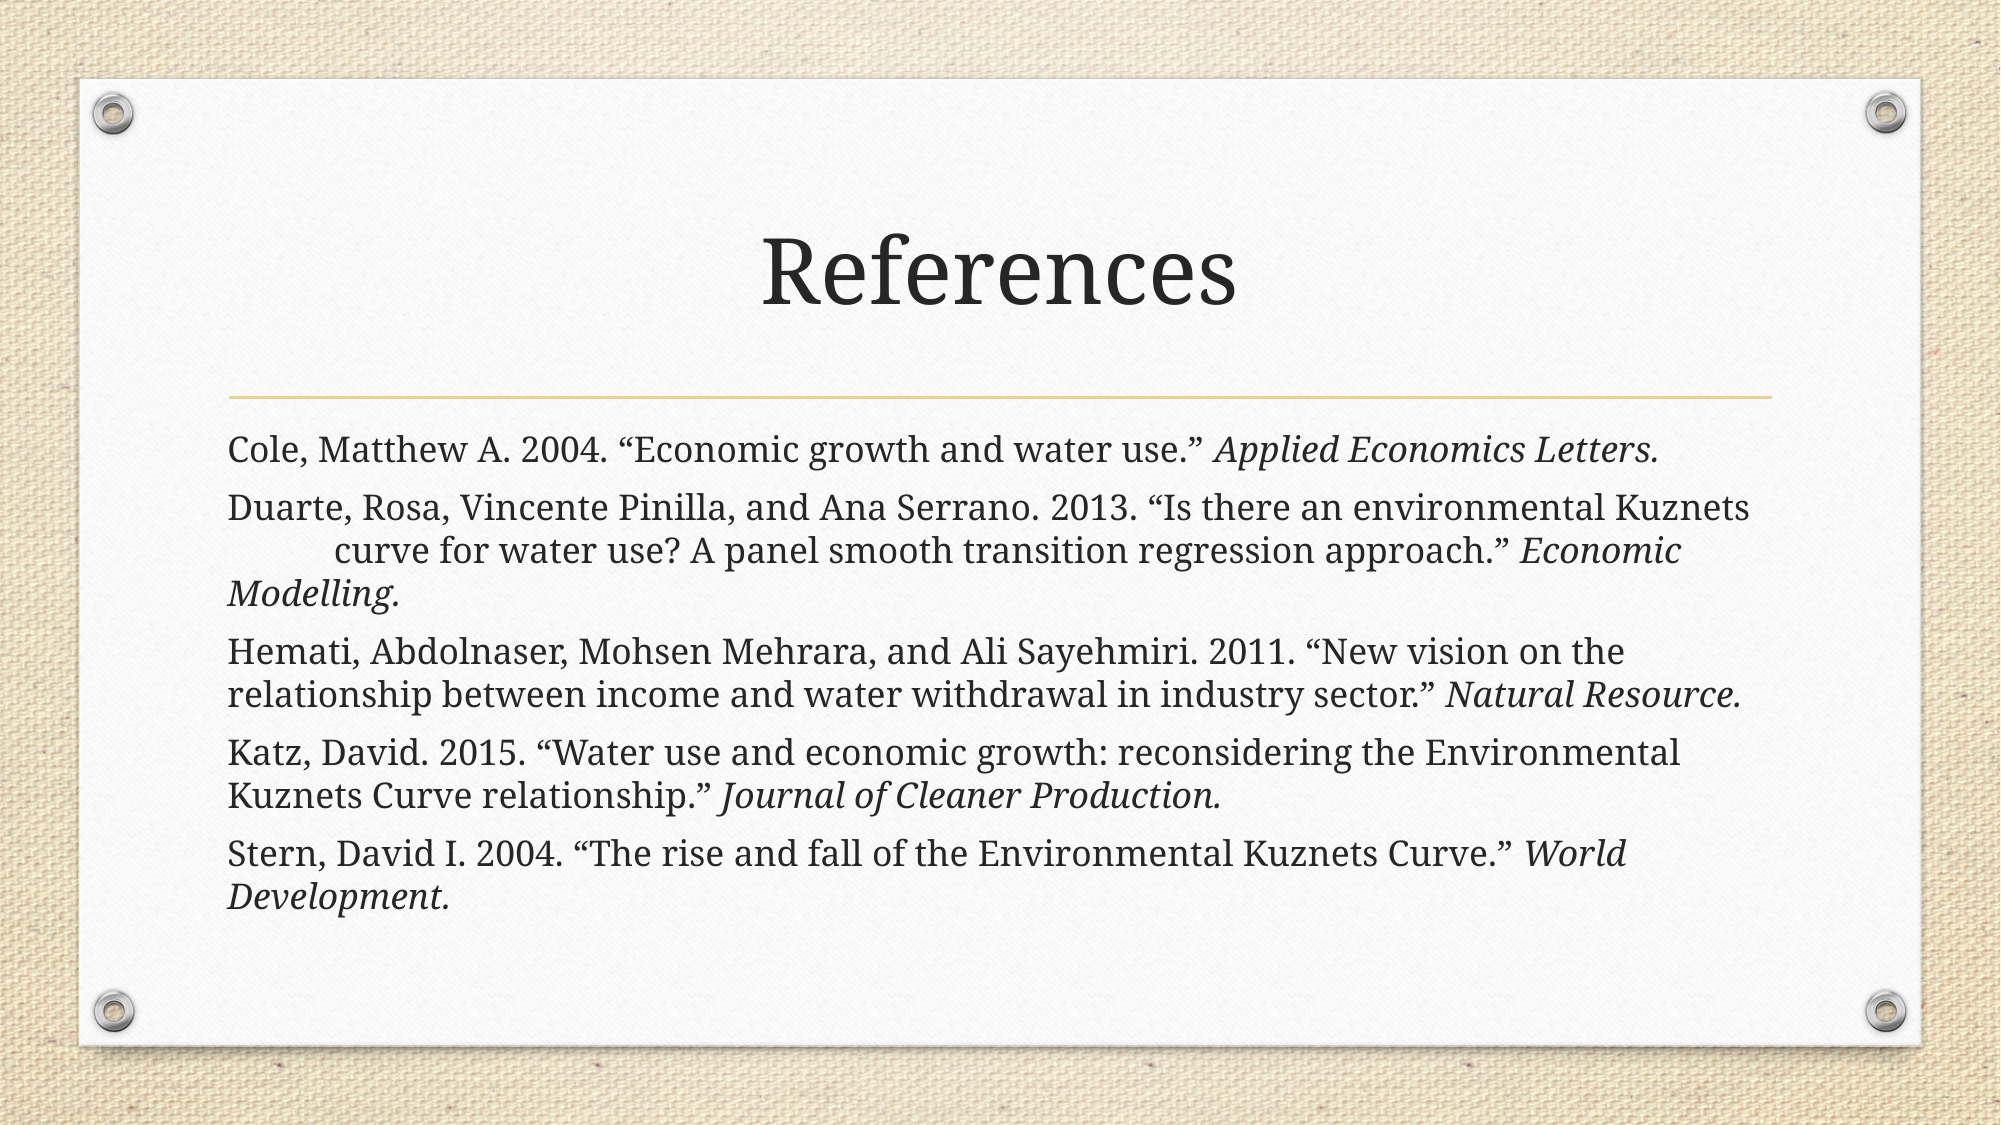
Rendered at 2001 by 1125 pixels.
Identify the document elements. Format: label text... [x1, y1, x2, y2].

picture [0, 0, 2001, 1125]
list Cole, Matthew A. 2004. “Economic growth and water use.” Applied Economics Letters. Duarte, Rosa, Vincente Pinilla, and Ana Serrano. 2013. “Is there an environmental Kuznets curve for water use? A panel smooth transition regression approach.” Economic Modelling. Hemati, Abdolnaser, Mohsen Mehrara, and Ali Sayehmiri. 2011. “New vision on the relationship between income and water withdrawal in industry sector.” Natural Resource. Katz, David. 2015. “Water use and economic growth: reconsidering the Environmental Kuznets Curve relationship.” Journal of Cleaner Production. Stern, David I. 2004. “The rise and fall of the Environmental Kuznets Curve.” World Development. [212, 419, 1788, 964]
title References [212, 161, 1788, 375]
